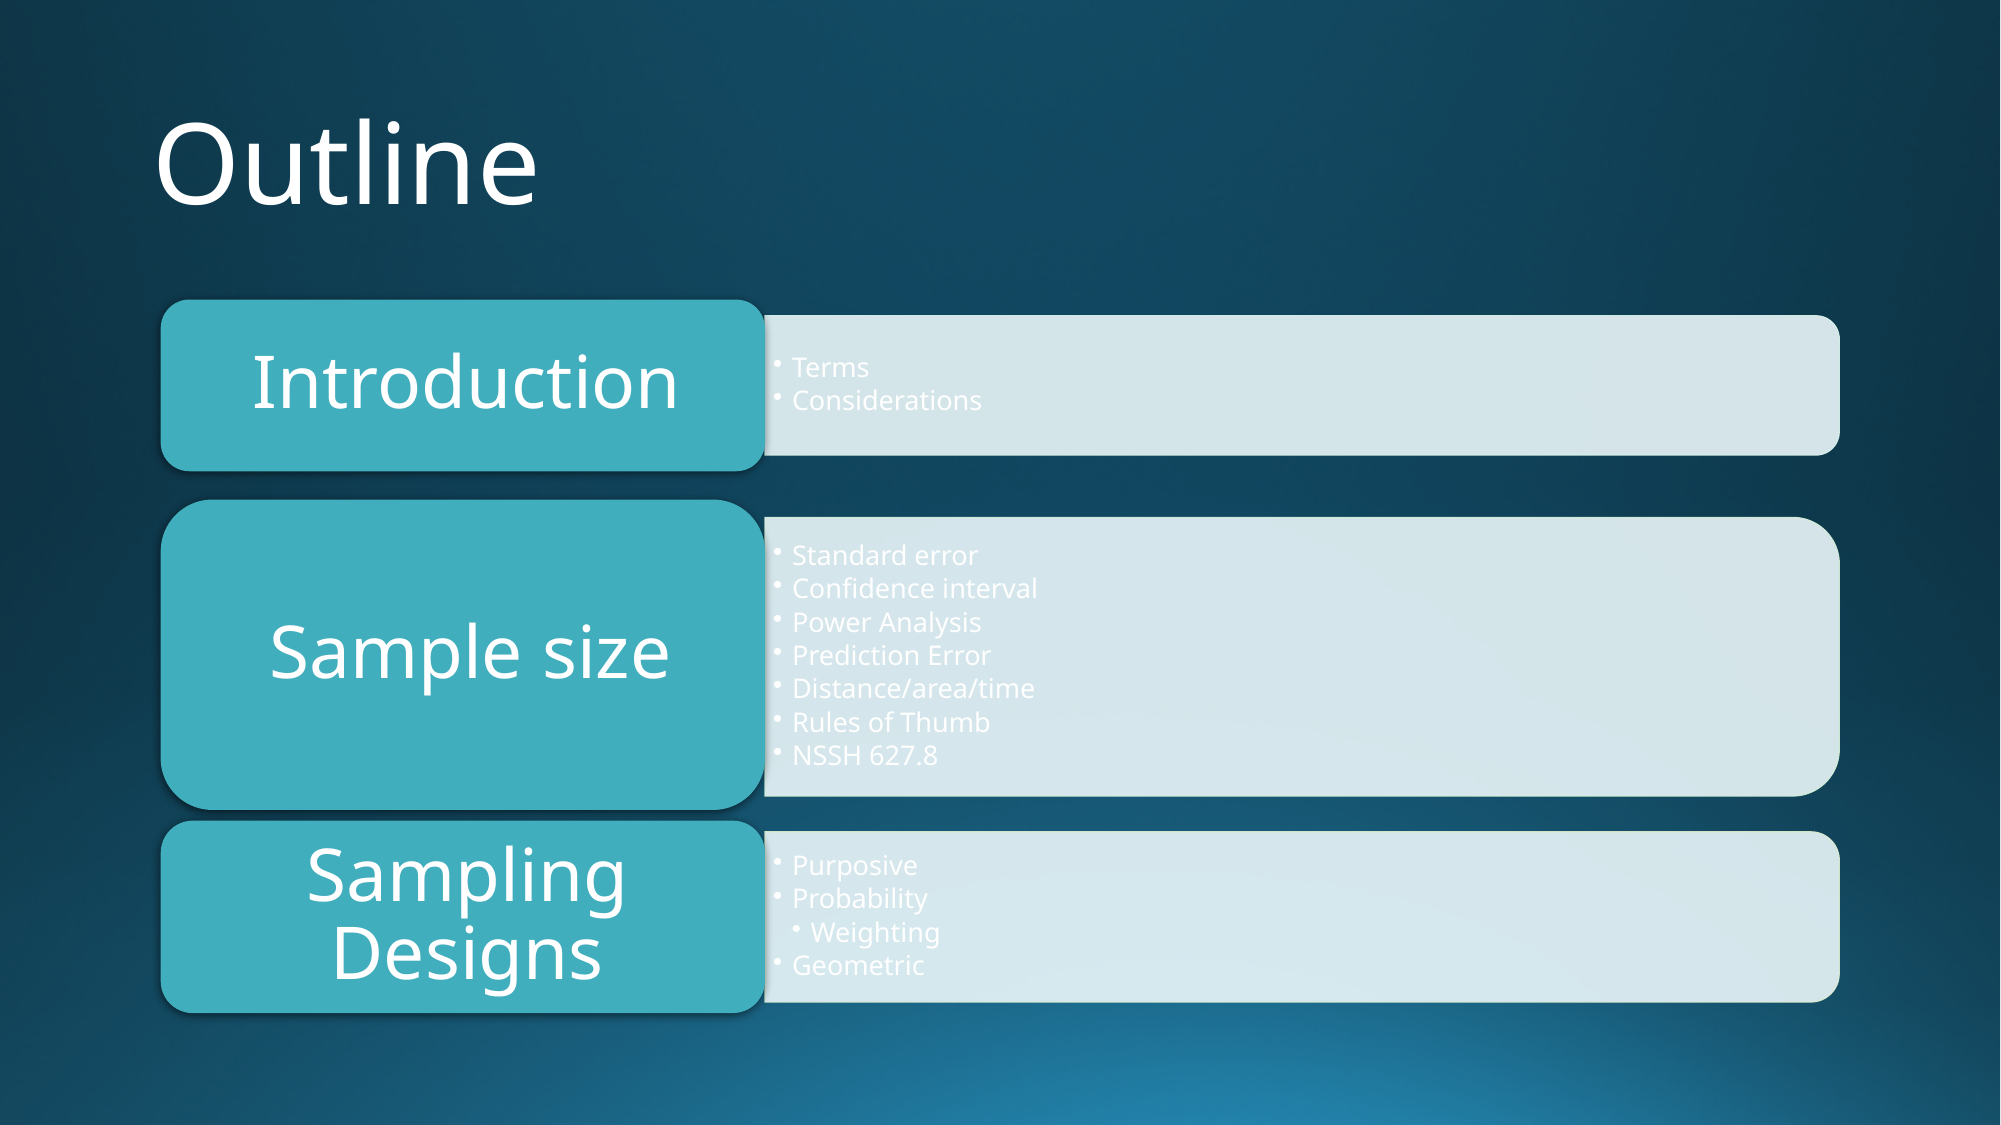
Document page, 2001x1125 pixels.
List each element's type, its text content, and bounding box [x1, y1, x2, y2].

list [160, 299, 1840, 1014]
title Outline [137, 59, 1863, 278]
picture [0, 0, 2001, 1125]
